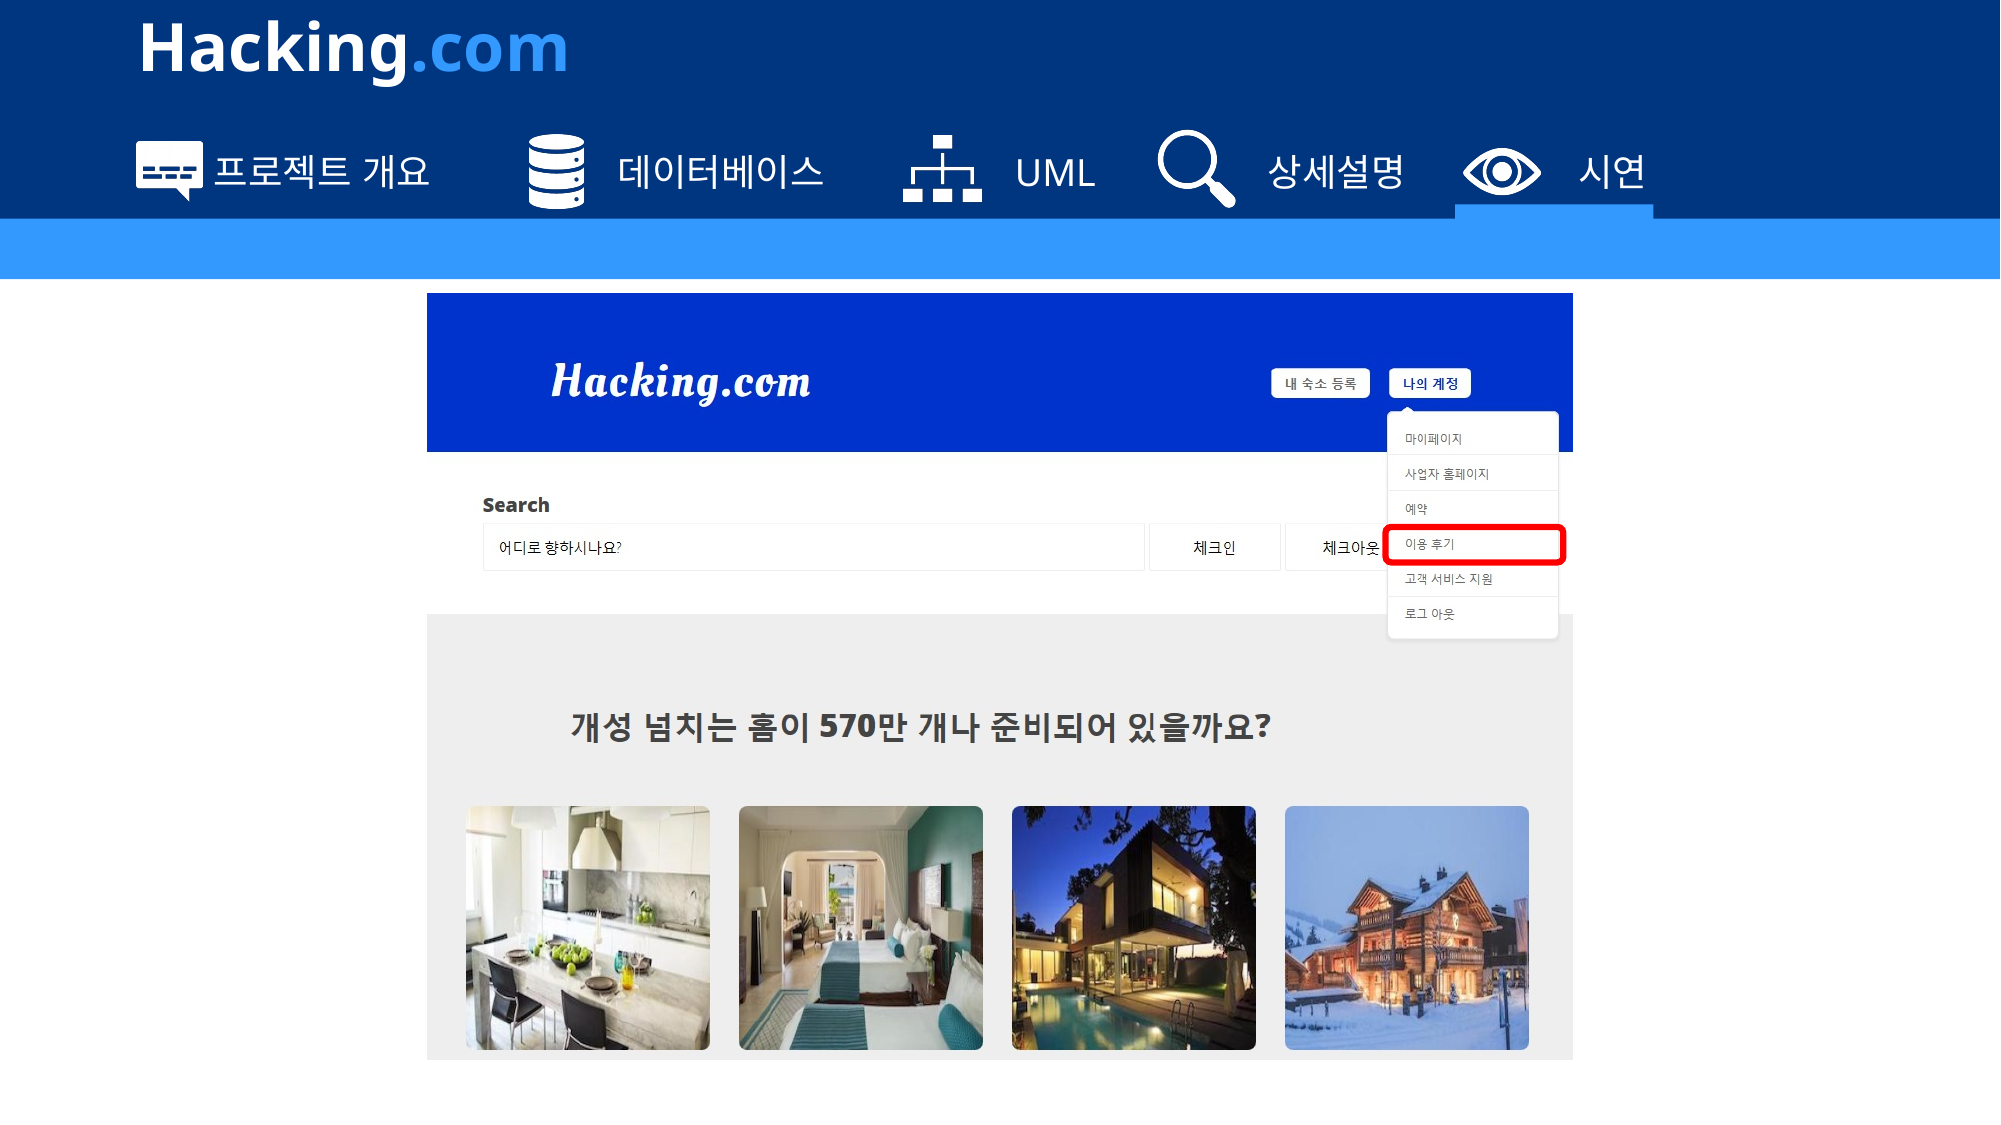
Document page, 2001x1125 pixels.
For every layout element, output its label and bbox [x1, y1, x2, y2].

picture [427, 293, 1573, 1060]
picture [0, 0, 2000, 219]
text_box [0, 219, 2000, 280]
